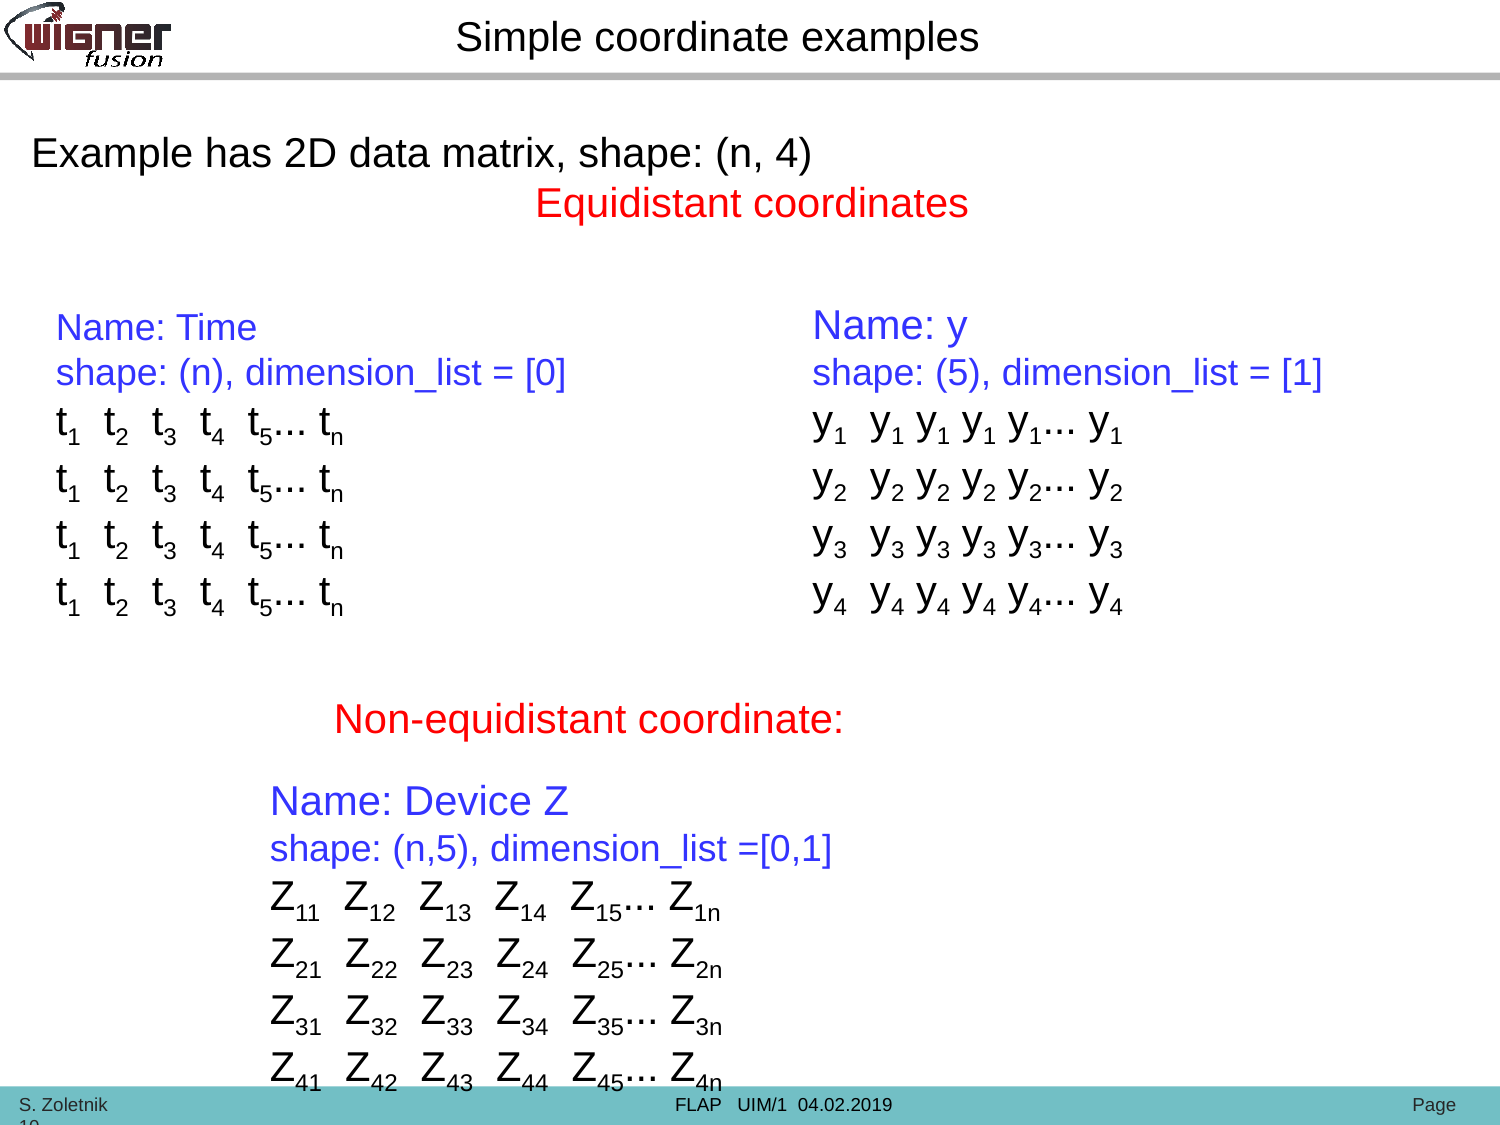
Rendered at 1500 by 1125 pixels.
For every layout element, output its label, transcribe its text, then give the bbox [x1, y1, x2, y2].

text_box Name: y shape: (5), dimension_list = [1] y1 y1 y1 y1 y1... y1 y2 y2 y2 y2 y2... y2 y3 y3 y3 y3 y3... y3 y4 y4 y4 y4 y4... y4 [797, 290, 1392, 628]
text_box Name: Device Z shape: (n,5), dimension_list =[0,1] Z11 Z12 Z13 Z14 Z15... Z1n Z21 Z22 Z23 Z24 Z25... Z2n Z31 Z32 Z33 Z34 Z35... Z3n Z41 Z42 Z43 Z44 Z45... Z4n [255, 766, 863, 1125]
text_box Example has 2D data matrix, shape: (n, 4) Equidistant coordinates [16, 118, 1500, 234]
text_box Name: Time shape: (n), dimension_list = [0] t1 t2 t3 t4 t5... tn t1 t2 t3 t4 t5... tn t1 t2 t3 t4 t5... tn t1 t2 t3 t4 t5... tn [41, 296, 834, 679]
text_box Non-equidistant coordinate: [261, 684, 1221, 750]
text_box Simple coordinate examples [267, 8, 1169, 62]
picture [3, 2, 172, 72]
